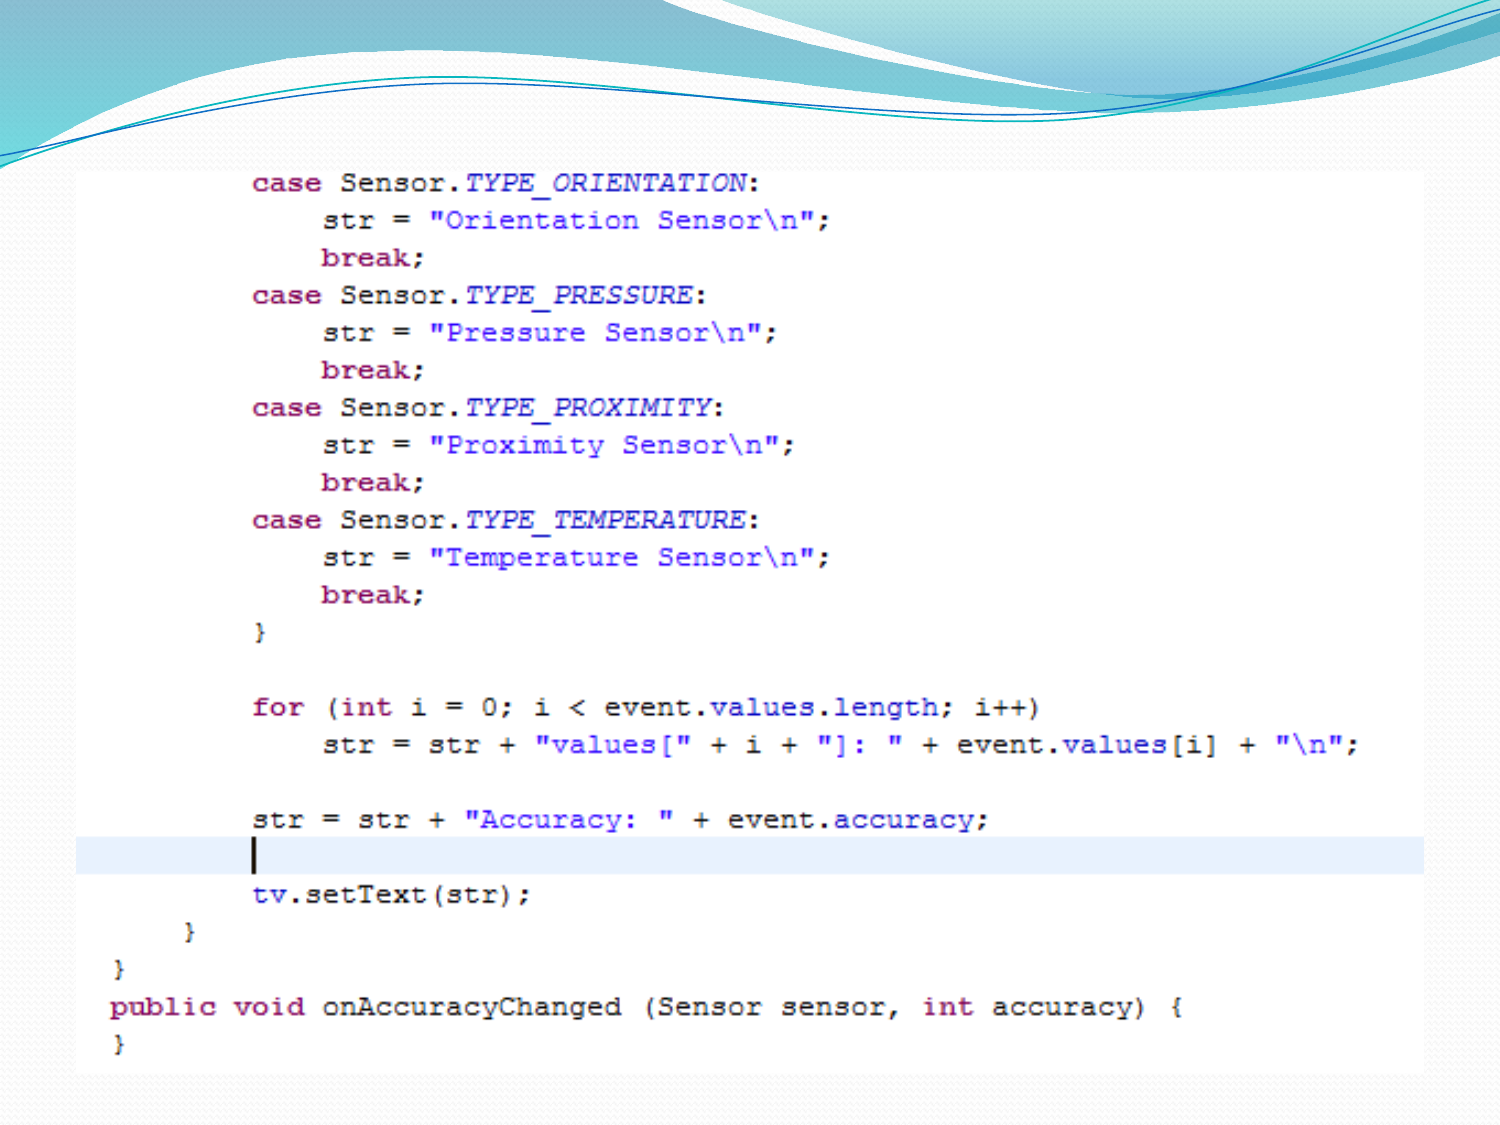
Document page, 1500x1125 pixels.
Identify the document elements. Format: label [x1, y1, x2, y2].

picture [76, 172, 1424, 1073]
